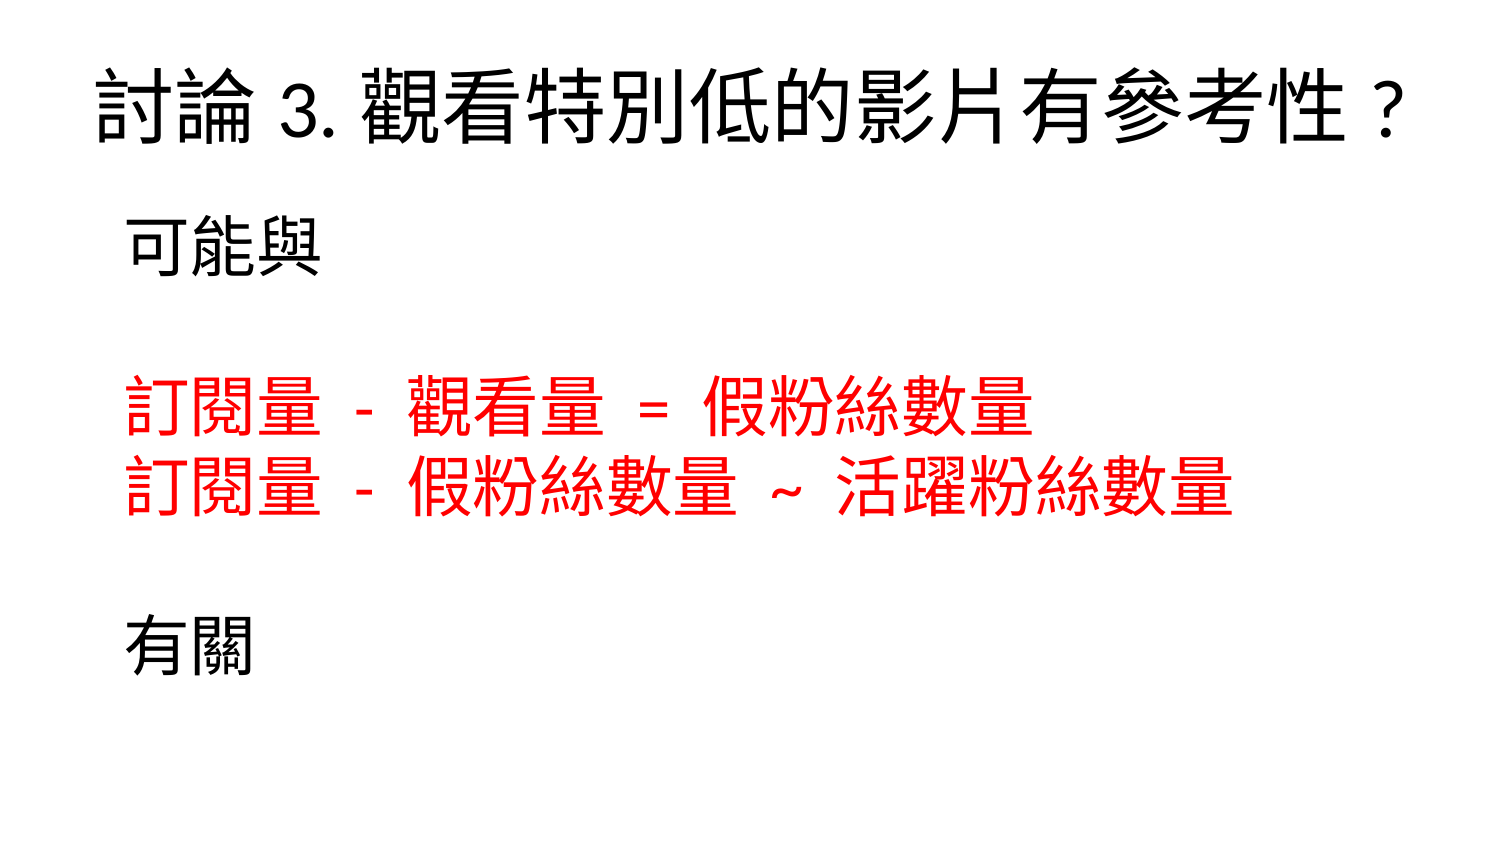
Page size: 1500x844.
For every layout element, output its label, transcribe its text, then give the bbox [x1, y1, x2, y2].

title 討論3.觀看特別低的影片有參考性? [75, 33, 1425, 175]
list 可能與 訂閱量 - 觀看量 = 假粉絲數量 訂閱量 - 假粉絲數量 ~ 活躍粉絲數量 有關 [75, 196, 1425, 754]
